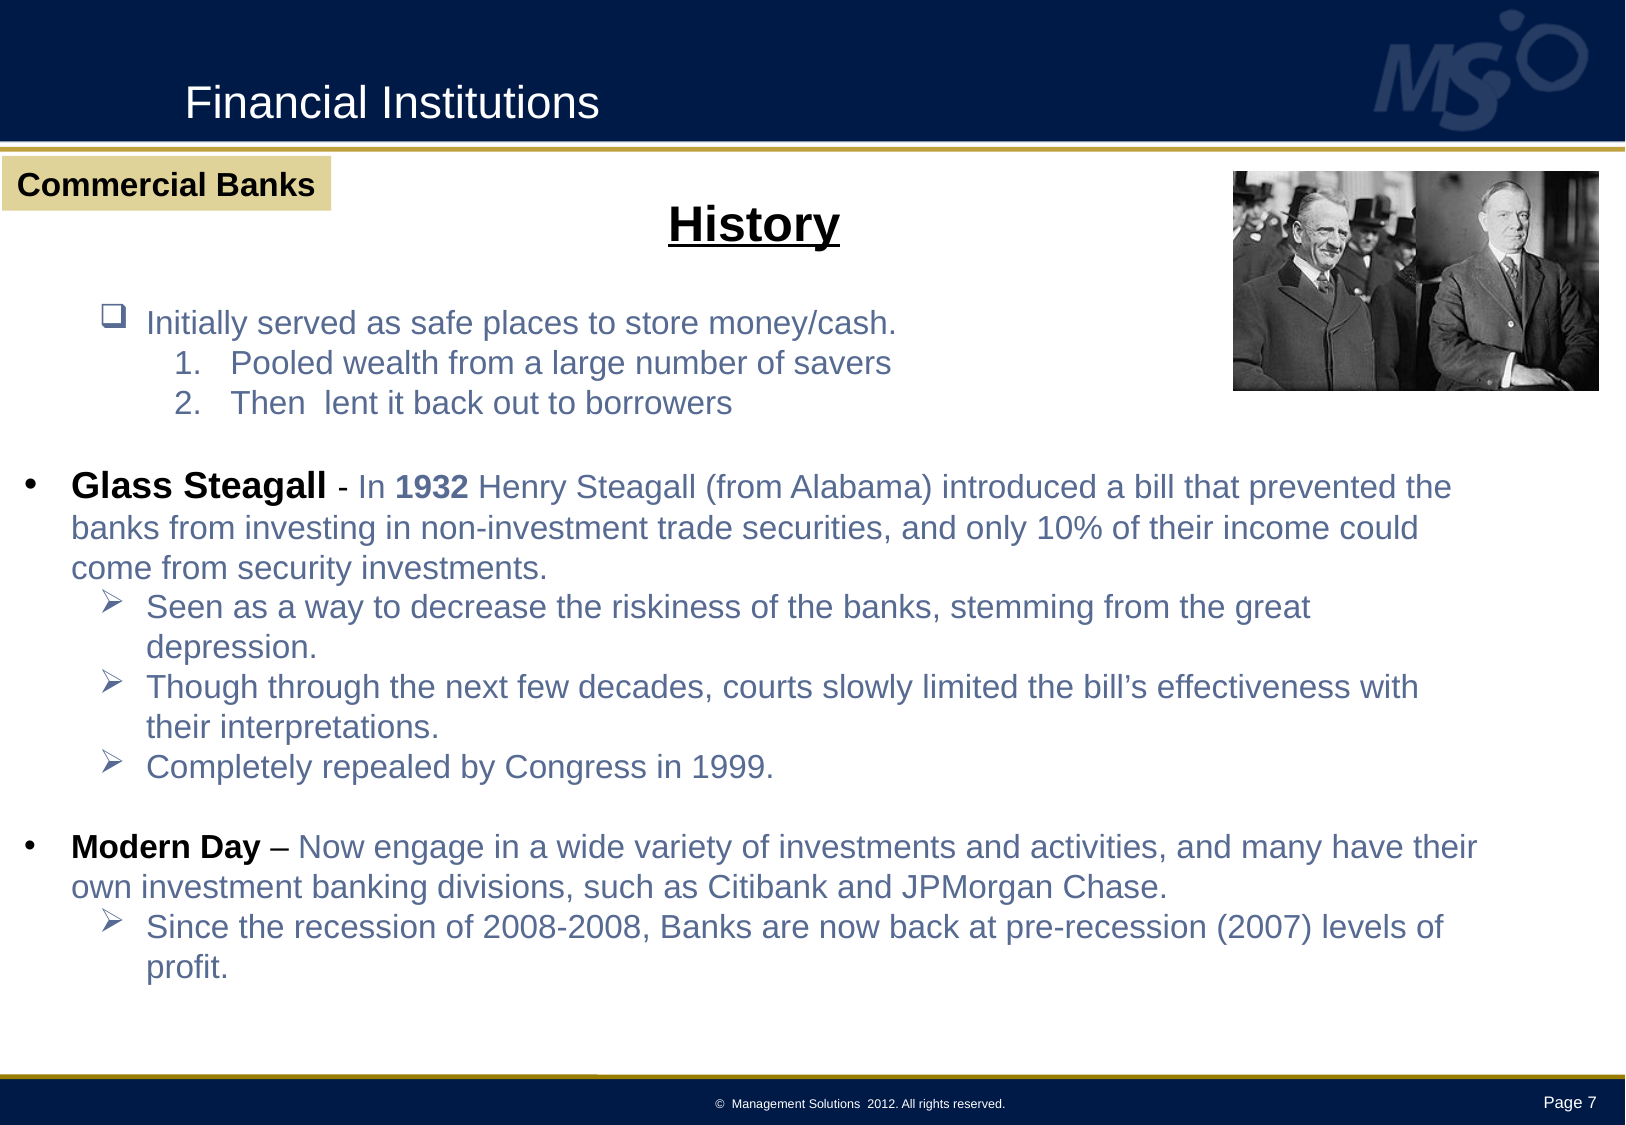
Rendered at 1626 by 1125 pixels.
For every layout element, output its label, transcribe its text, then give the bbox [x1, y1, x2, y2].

picture [0, 0, 1626, 143]
text_box Commercial Banks [2, 155, 332, 211]
text_box History Initially served as safe places to store money/cash. Pooled wealth from a large number of savers Then lent it back out to borrowers Glass Steagall - In 1932 Henry Steagall (from Alabama) introduced a bill that prevented the banks from investing in non-investment trade securities, and only 10% of their income could come from security investments. Seen as a way to decrease the riskiness of the banks, stemming from the great depression. Though through the next few decades, courts slowly limited the bill’s effectiveness with their interpretations. Completely repealed by Congress in 1999. Modern Day – Now engage in a wide variety of investments and activities, and many have their own investment banking divisions, such as Citibank and JPMorgan Chase. Since the recession of 2008-2008, Banks are now back at pre-recession (2007) levels of profit. [9, 183, 1500, 1033]
picture [1233, 171, 1599, 391]
title Financial Institutions [169, 0, 762, 136]
